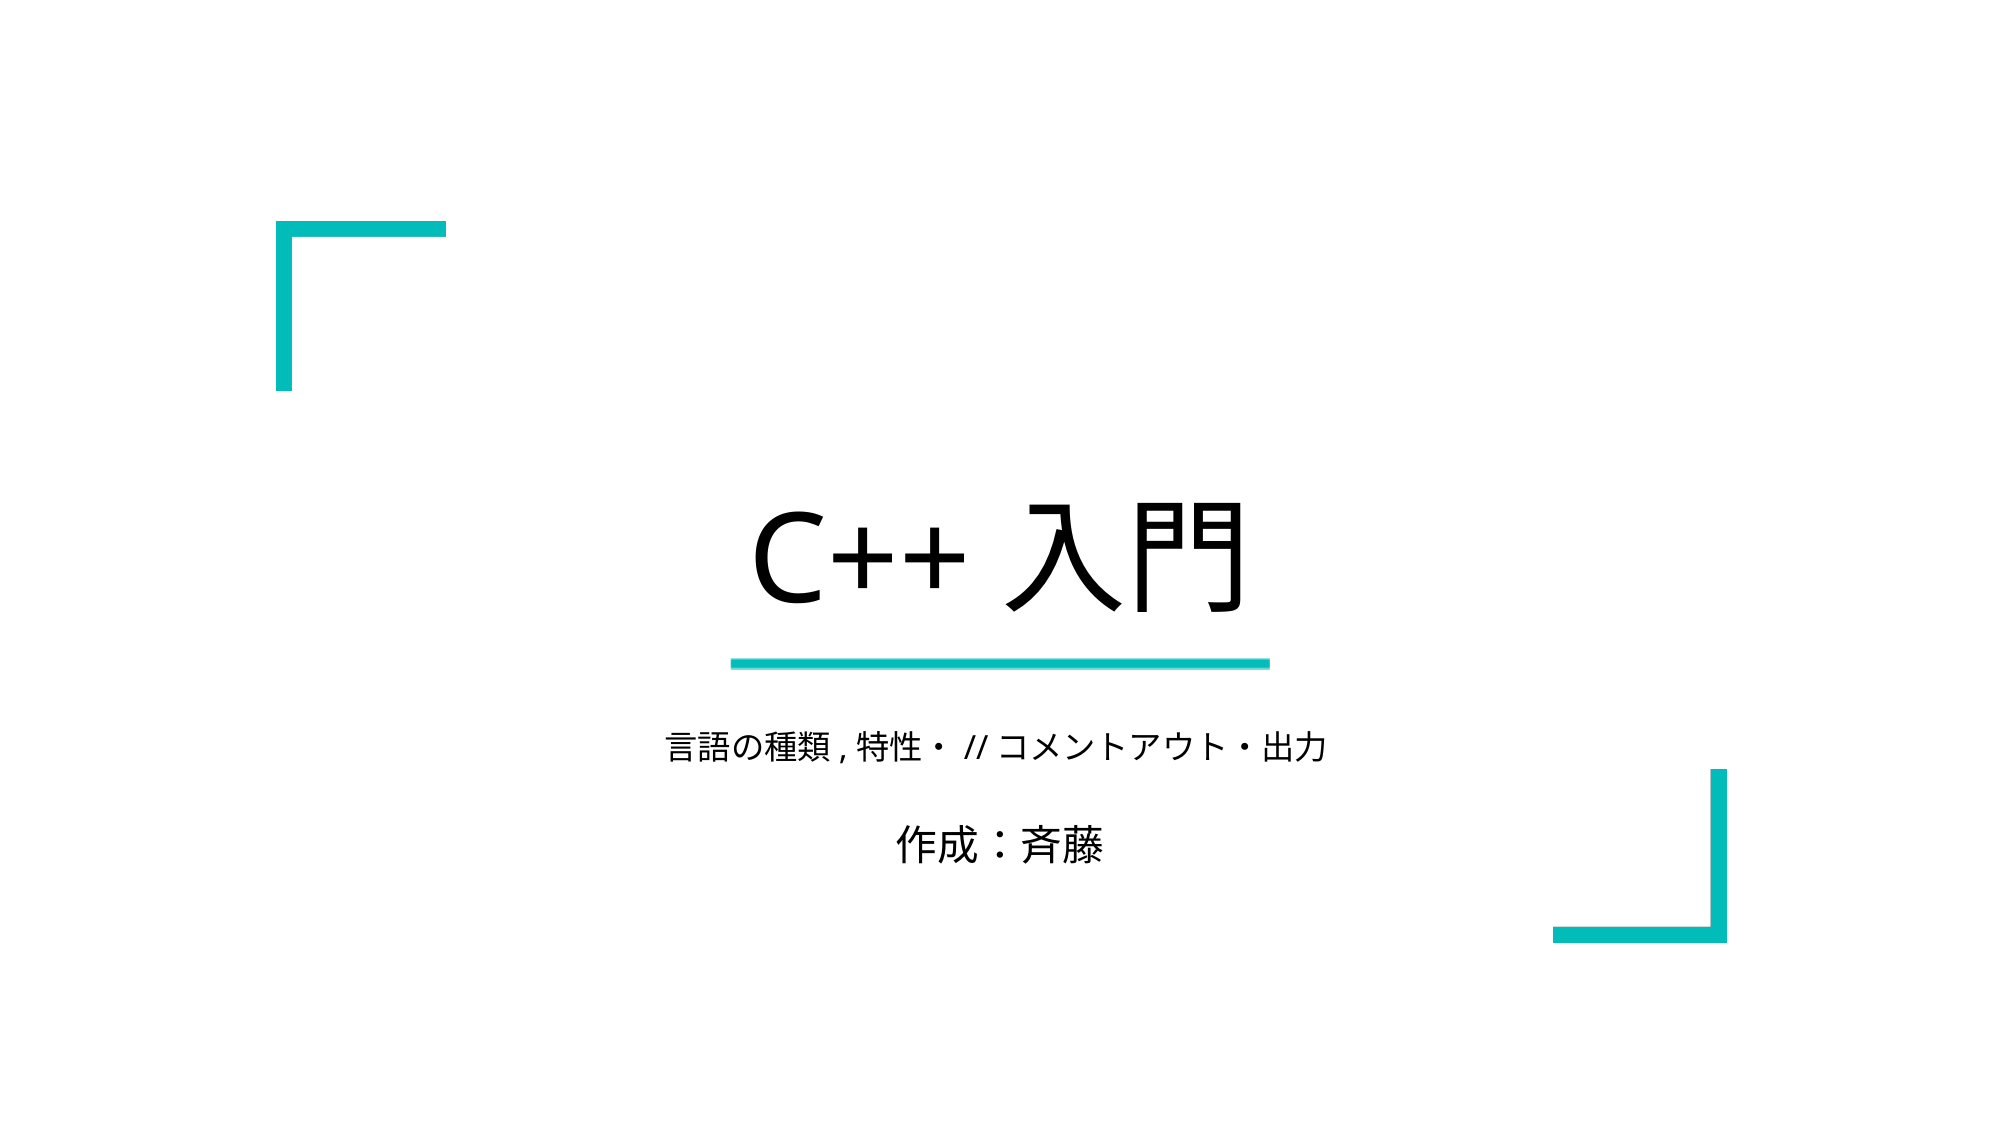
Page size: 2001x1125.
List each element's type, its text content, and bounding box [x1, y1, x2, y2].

text_box 作成：斉藤 [621, 811, 1378, 876]
text_box C++入門 [283, 469, 1717, 635]
text_box 言語の種類,特性・//コメントアウト・出力 [513, 718, 1481, 774]
picture [730, 658, 1270, 670]
picture [276, 221, 446, 391]
picture [1553, 769, 1727, 943]
